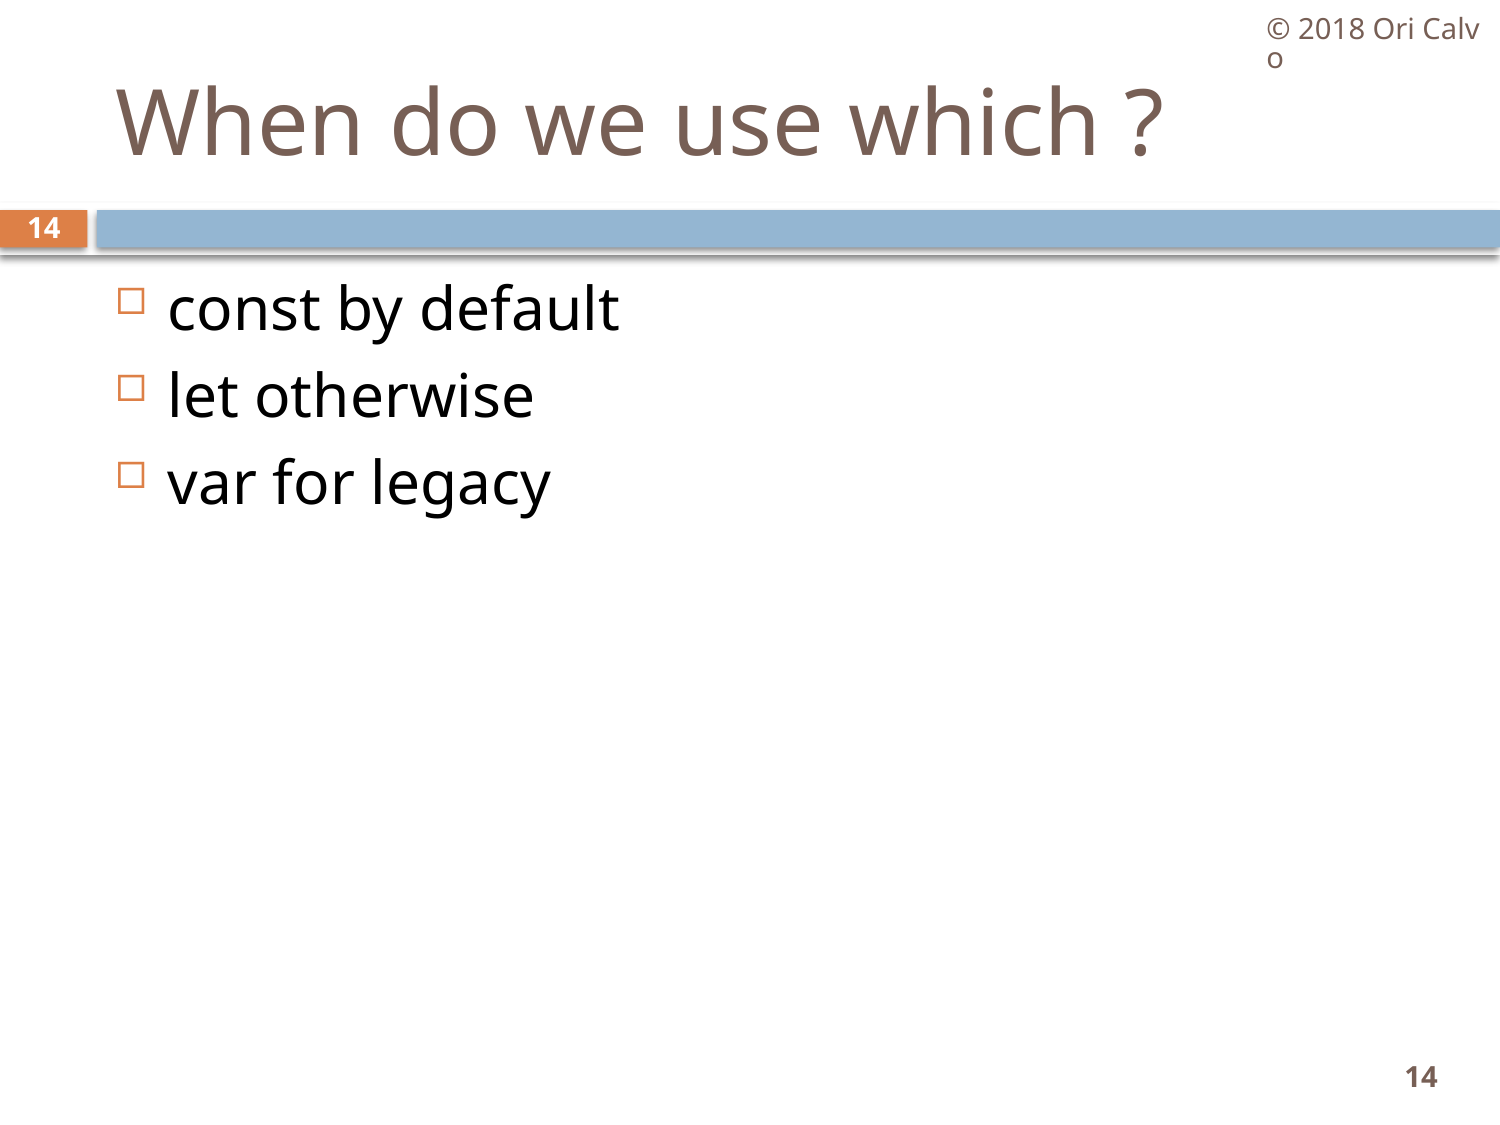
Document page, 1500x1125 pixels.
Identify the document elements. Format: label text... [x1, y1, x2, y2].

list const by default let otherwise var for legacy [100, 262, 1438, 1000]
slide_number 14 [0, 208, 88, 249]
footer © 2018 Ori Calvo [1251, 0, 1500, 60]
title When do we use which ? [100, 37, 1438, 200]
